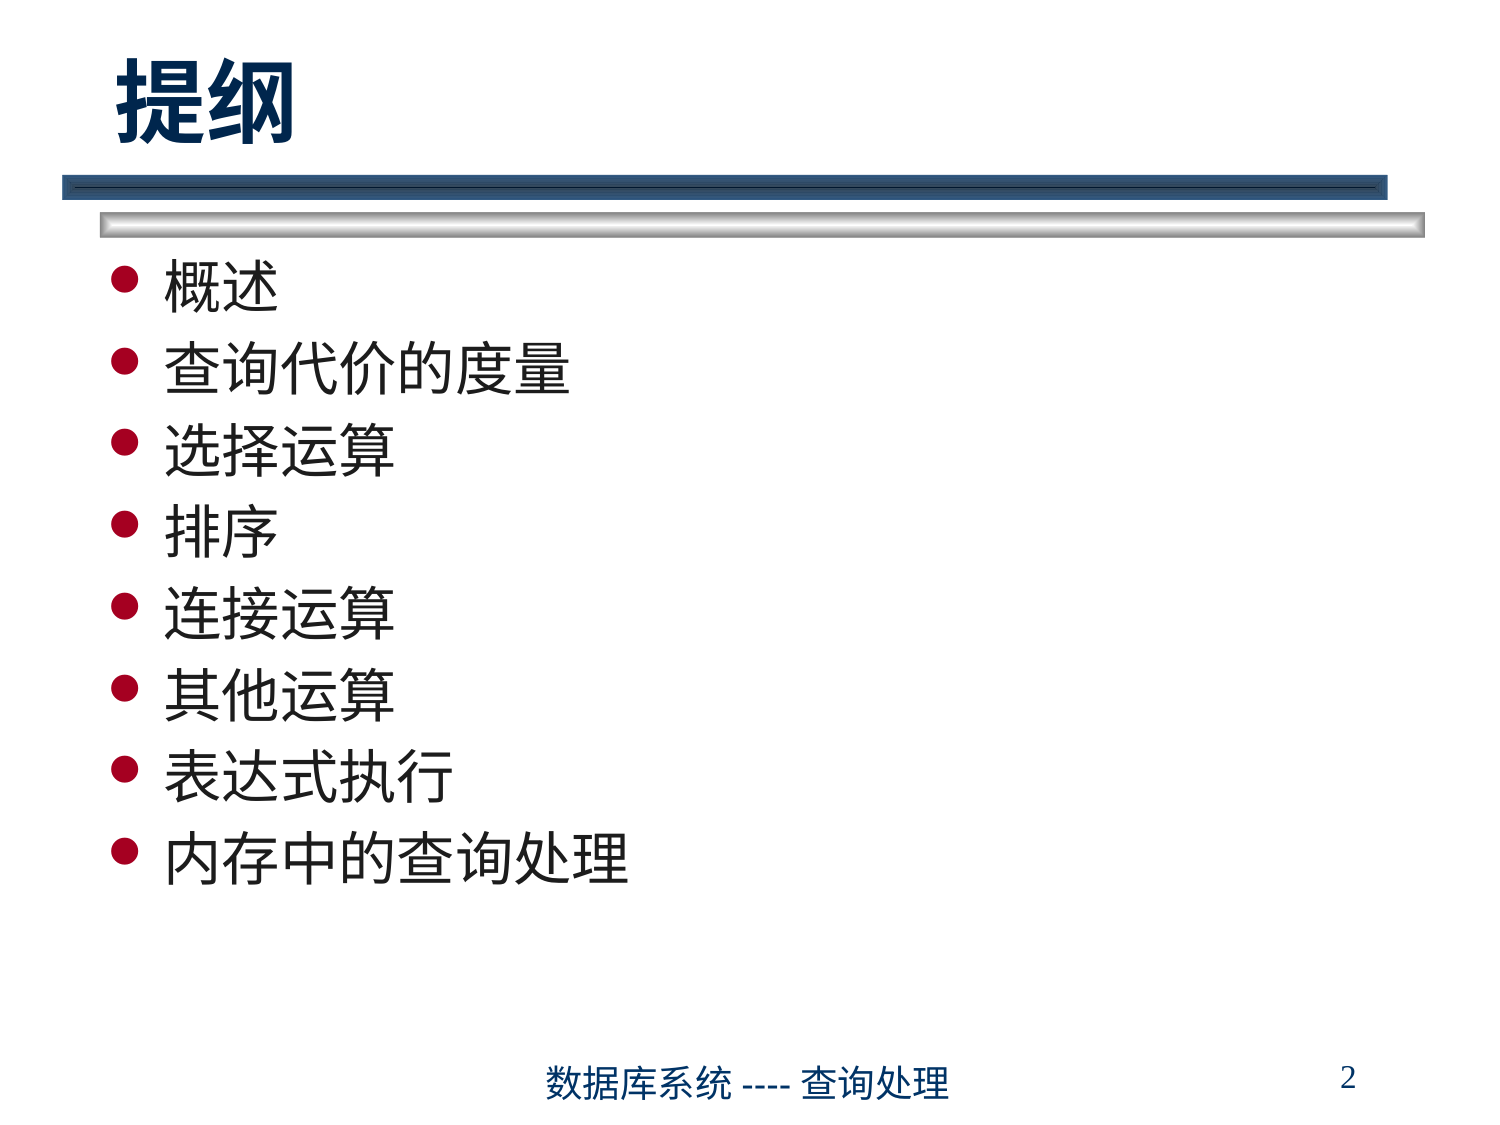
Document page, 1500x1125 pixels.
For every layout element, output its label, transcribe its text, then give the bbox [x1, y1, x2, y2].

title 提纲 [99, 62, 1375, 163]
list 概述 查询代价的度量 选择运算 排序 连接运算 其他运算 表达式执行 内存中的查询处理 [92, 242, 1279, 980]
footer 数据库系统----查询处理 [529, 1058, 1229, 1113]
slide_number 2 [1324, 1049, 1489, 1101]
